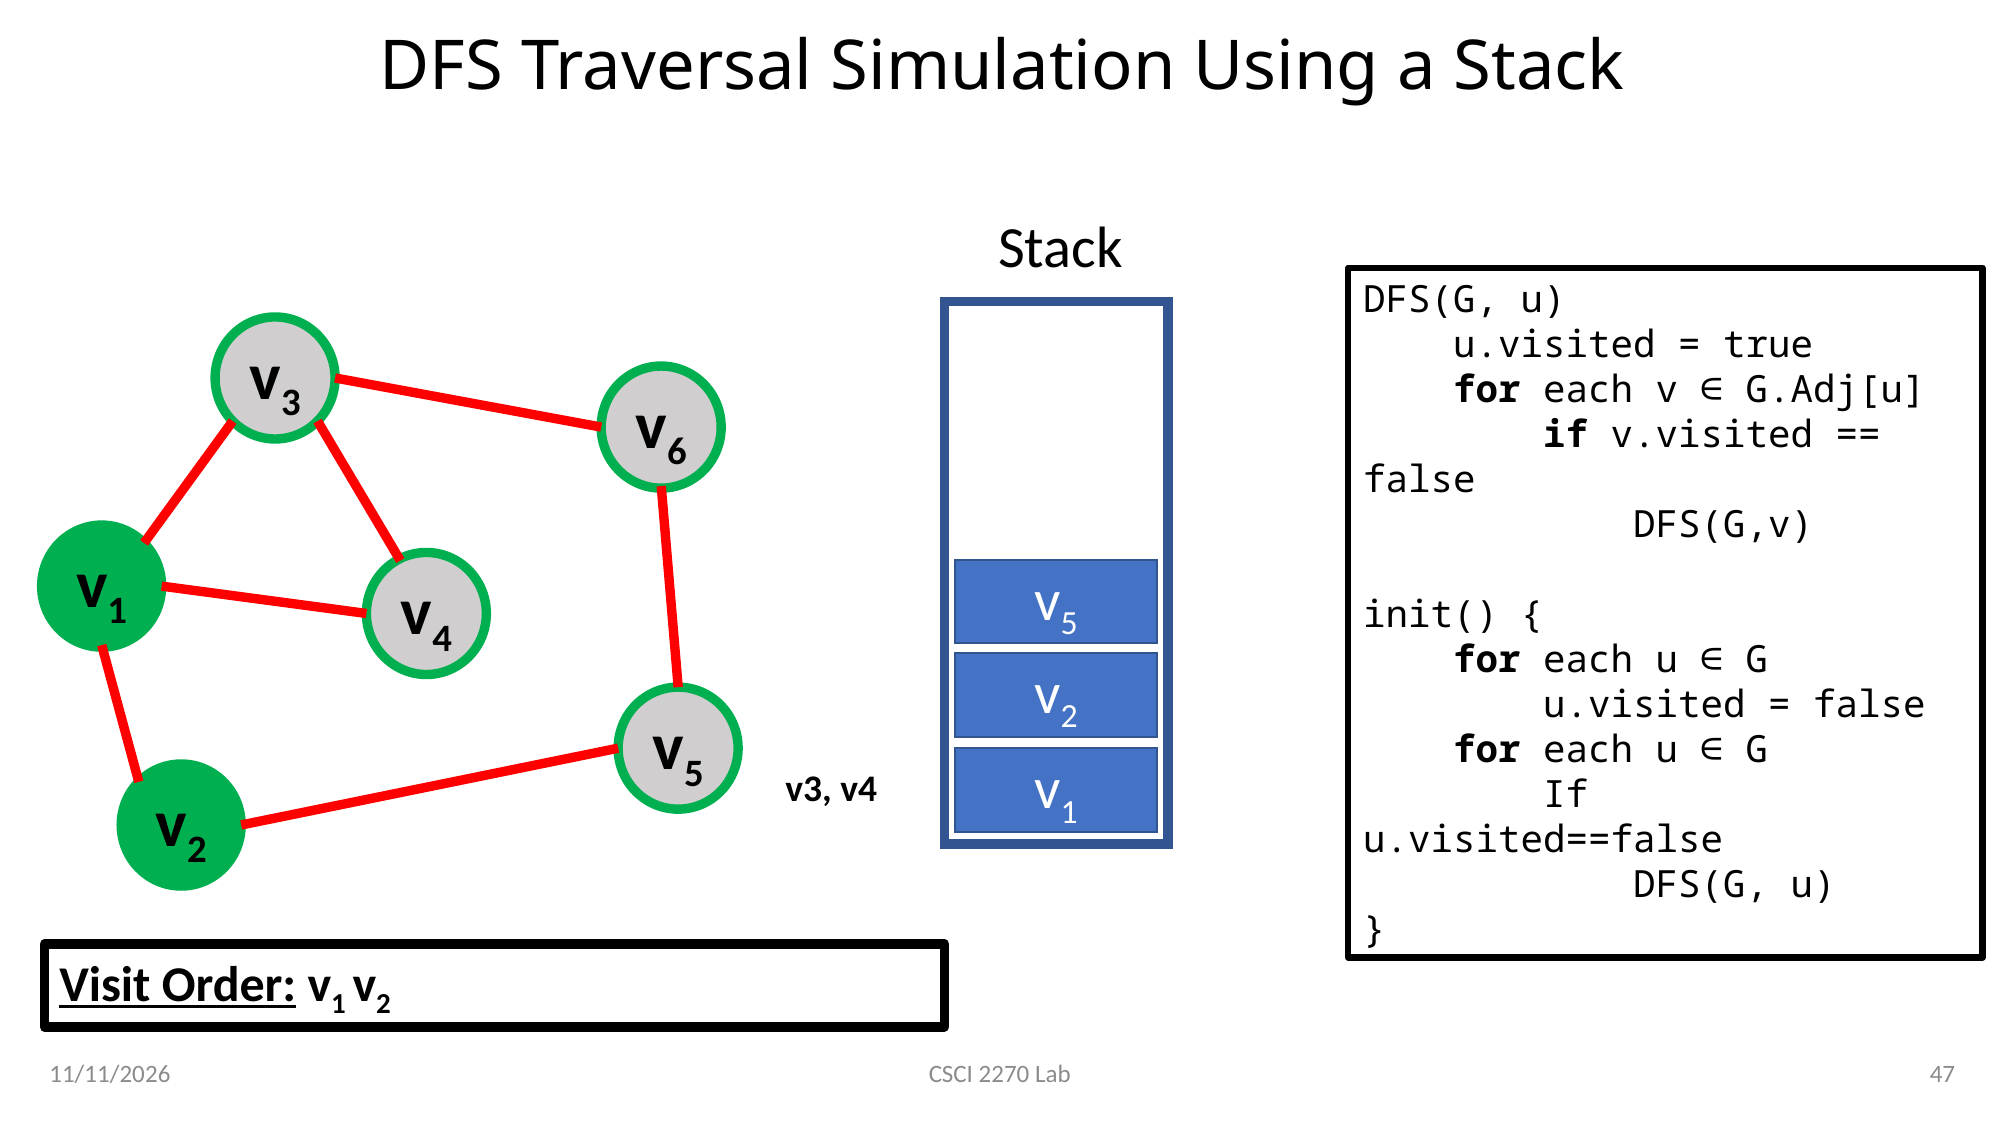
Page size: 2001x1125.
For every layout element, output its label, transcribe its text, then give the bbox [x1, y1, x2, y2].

text_box [943, 300, 1169, 845]
text_box Visit Order: v1 v2 [44, 943, 945, 1027]
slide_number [34, 1042, 485, 1103]
title DFS Traversal Simulation Using a Stack [34, 22, 1971, 112]
text_box v3, v4 [770, 756, 959, 816]
slide_number 47 [1520, 1042, 1971, 1103]
text_box Stack [983, 201, 1159, 287]
footer CSCI 2270 Lab [662, 1042, 1338, 1103]
text_box v1 [954, 747, 1158, 833]
text_box v2 [954, 652, 1158, 738]
text_box v5 [954, 559, 1158, 644]
text_box DFS(G, u) u.visited = true for each v ∈ G.Adj[u] if v.visited == false DFS(G,v) init() { for each u ∈ G u.visited = false for each u ∈ G If u.visited==false DFS(G, u) } [1348, 267, 1983, 958]
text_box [41, 316, 739, 886]
